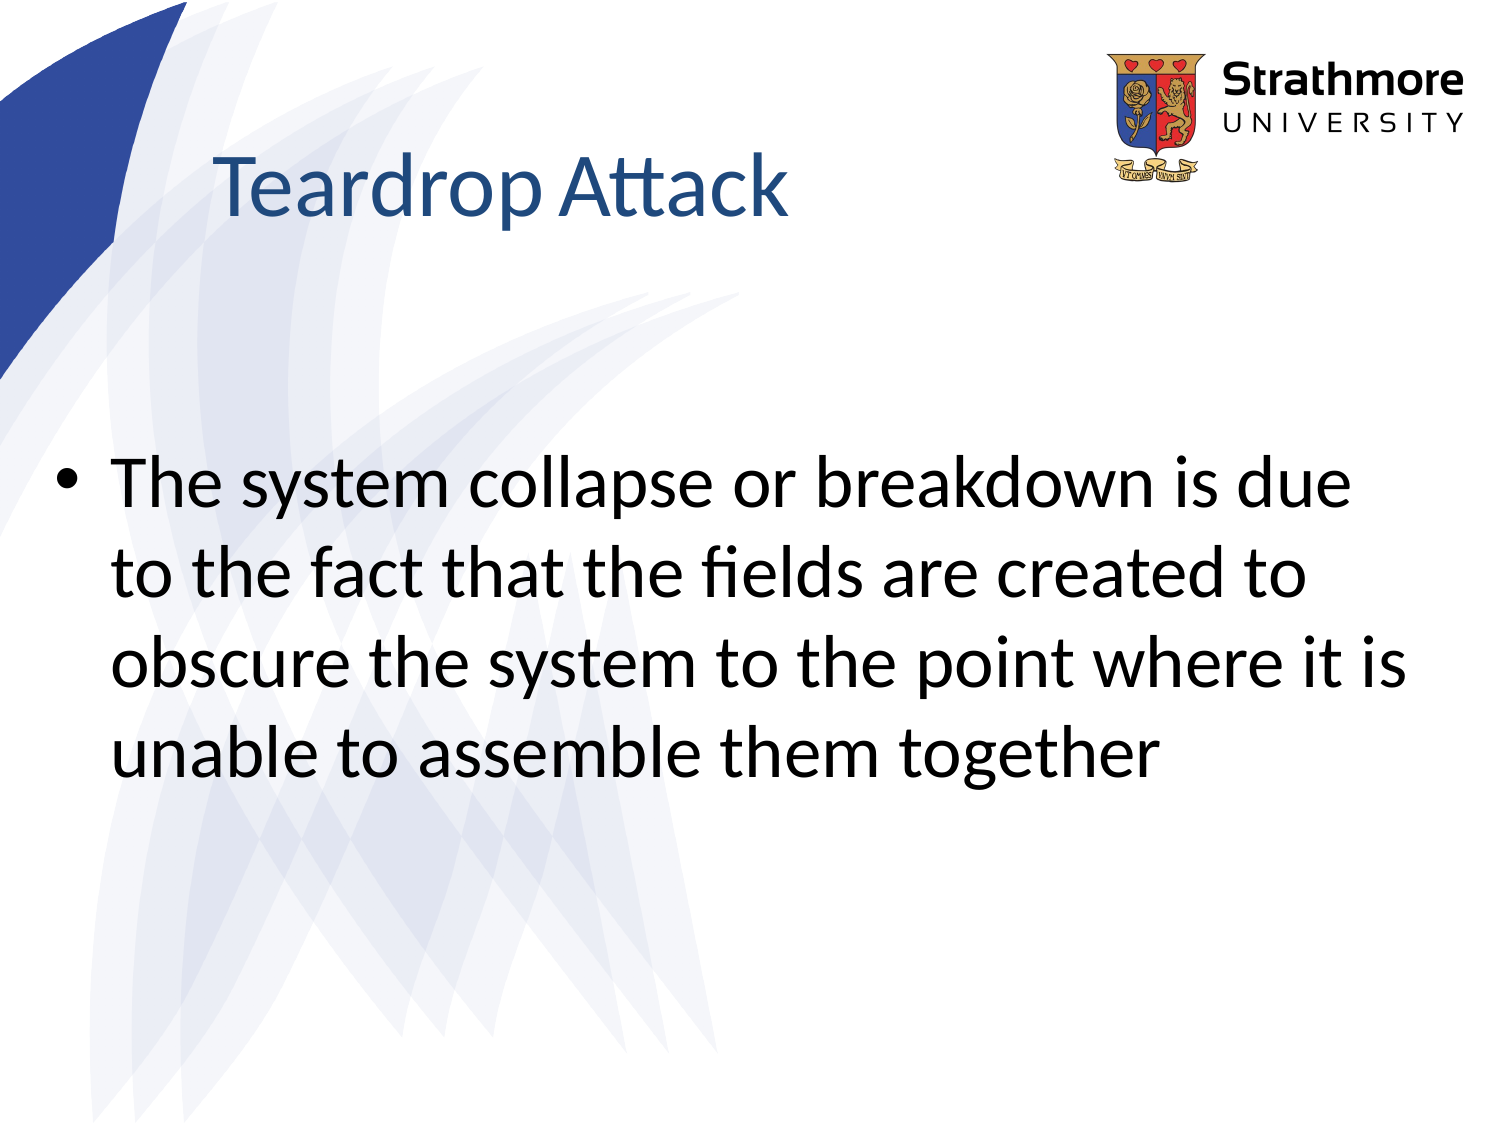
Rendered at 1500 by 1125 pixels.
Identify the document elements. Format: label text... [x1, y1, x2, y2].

picture [0, 2, 739, 1123]
text_box The system collapse or breakdown is due to the fact that the fields are created to obscure the system to the point where it is unable to assemble them together [37, 424, 1438, 800]
picture [1101, 44, 1472, 187]
title Teardrop Attack [212, 125, 900, 348]
